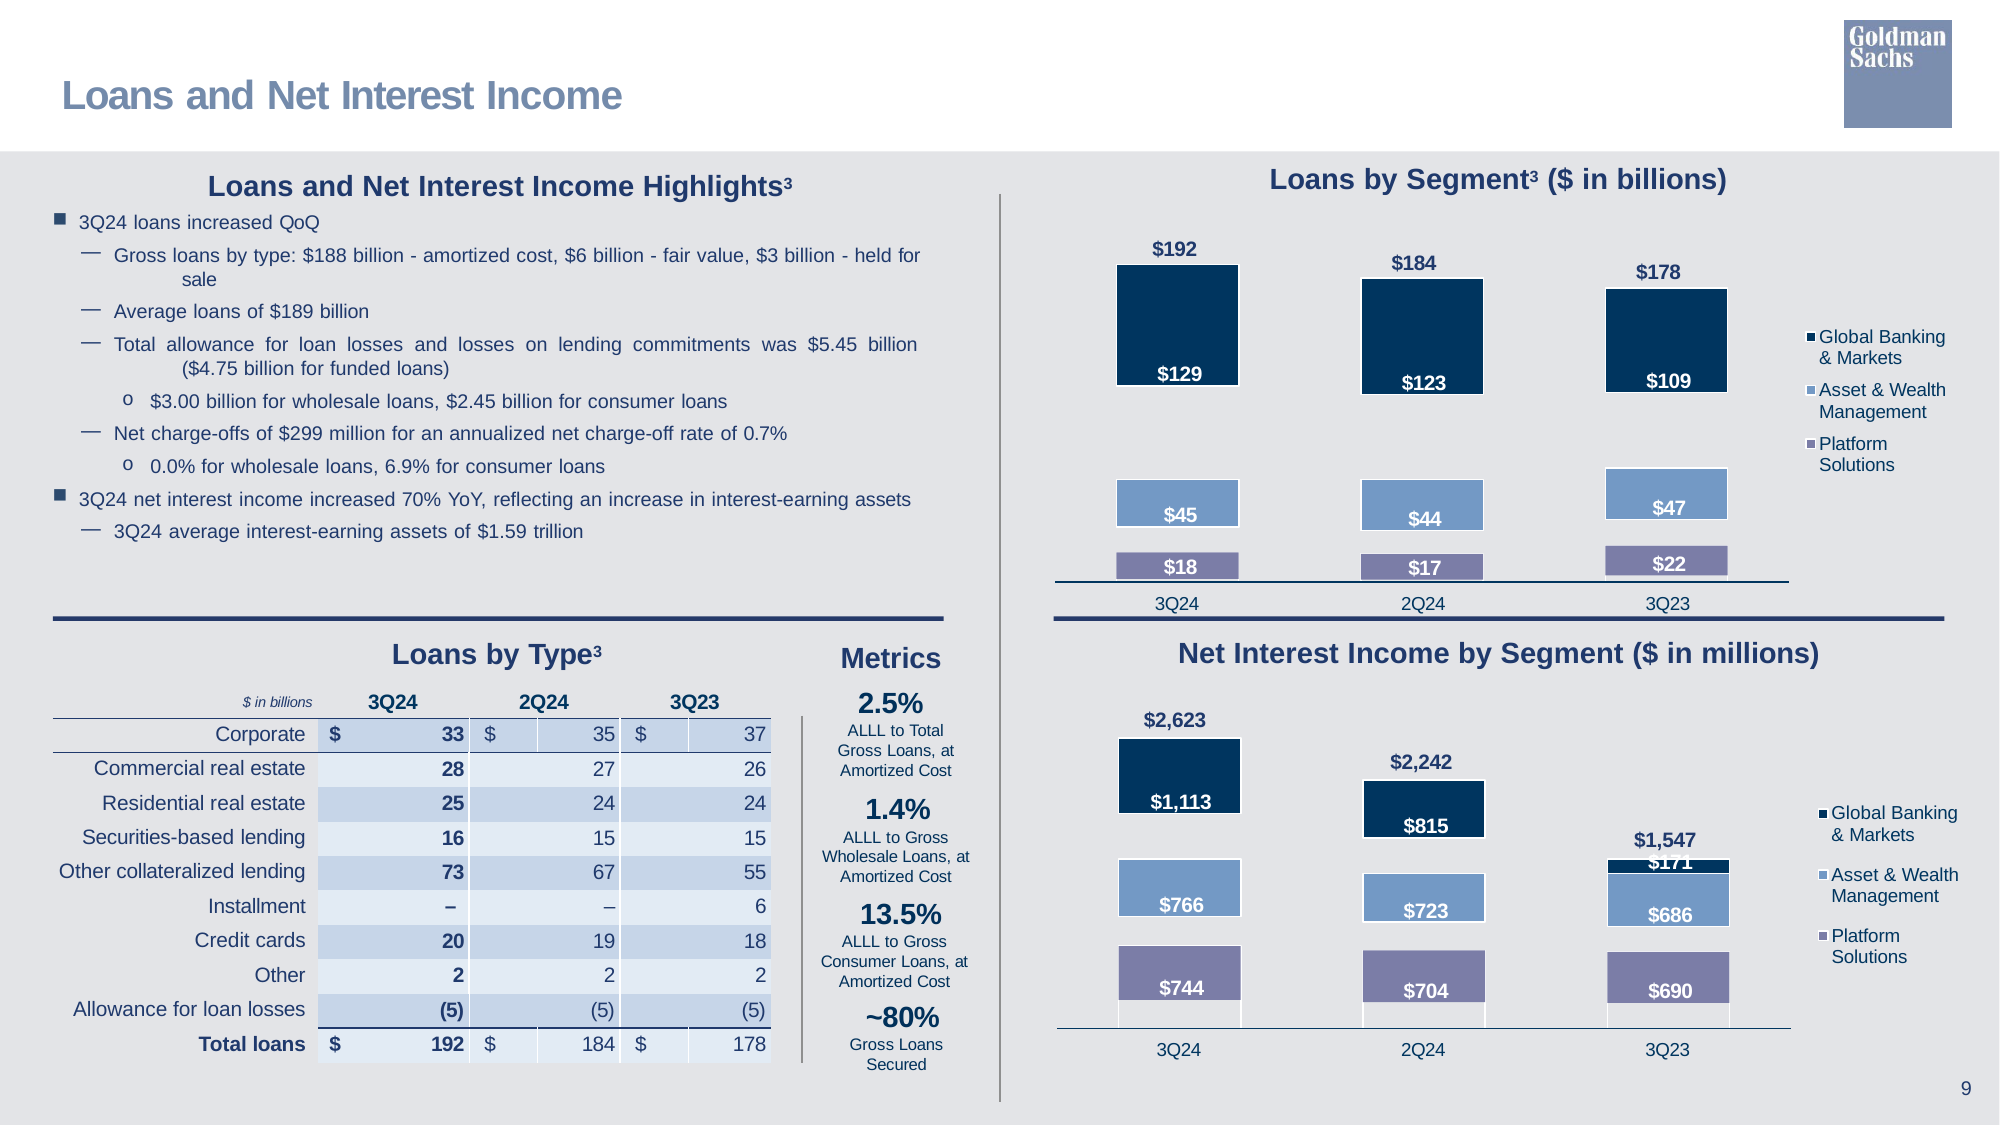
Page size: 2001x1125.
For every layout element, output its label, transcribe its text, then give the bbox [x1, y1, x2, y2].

table_cell (5) [621, 994, 771, 1027]
table_cell 37 [689, 719, 771, 752]
text_box $815 [1362, 780, 1486, 838]
table_cell 2 [621, 959, 771, 994]
text_box $45 [1116, 479, 1239, 527]
slide_number 9 [1954, 1075, 1987, 1125]
table_cell 2 [470, 959, 619, 994]
table_cell 192 [385, 1029, 469, 1063]
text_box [1817, 807, 1829, 820]
table_cell $ [318, 719, 385, 752]
text_box $184 [1389, 247, 1440, 275]
table_cell (5) [470, 994, 619, 1027]
text_box 3Q24 2Q24 3Q23 Net Interest Income by Segment ($ in millions) [1152, 577, 1827, 670]
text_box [1804, 330, 1817, 343]
table_cell – [318, 890, 468, 925]
text_box Platform Solutions [1829, 920, 1911, 968]
text_box 3Q24 [1154, 1038, 1205, 1061]
table_cell $ [621, 1029, 688, 1063]
table_cell 28 [318, 753, 468, 787]
table_cell – [470, 890, 619, 925]
table_cell 20 [318, 925, 468, 959]
table_cell Total loans [53, 1028, 318, 1063]
text_box Loans by Segment3 ($ in billions) [1263, 157, 1739, 196]
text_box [1804, 438, 1817, 450]
text_box $123 [1361, 277, 1484, 395]
table_cell 26 [621, 753, 771, 787]
text_box [52, 616, 944, 621]
table_cell Securities-based lending [53, 822, 318, 856]
text_box $686 [1607, 874, 1730, 927]
table_cell 15 [470, 822, 619, 856]
text_box 2Q24 [1398, 1038, 1450, 1061]
text_box 3Q23 [1643, 1038, 1694, 1061]
text_box Asset & Wealth Management [1829, 859, 1962, 907]
text_box $47 [1605, 468, 1728, 520]
table_cell Other collateralized lending [53, 856, 318, 890]
table_cell 6 [621, 890, 771, 925]
table_cell 35 [538, 719, 619, 752]
table_cell 27 [470, 753, 619, 787]
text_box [1055, 544, 1790, 584]
text_box $723 [1362, 873, 1486, 923]
table_header 3Q24 [318, 691, 469, 718]
table_cell (5) [318, 994, 469, 1027]
text_box Loans and Net Interest Income Highlights3 3Q24 loans increased QoQ Gross loans by type: $188 billion - amortized cost, $6 billion - fair value, $3 billion - held for sale Average loans of $189 billion Total allowance for loan losses and losses on lending commitments was $5.45 billion ($4.75 billion for funded loans) $3.00 billion for wholesale loans, $2.45 billion for consumer loans Net charge-offs of $299 million for an annualized net charge-off rate of 0.7% 0.0% for wholesale loans, 6.9% for consumer loans 3Q24 net interest income increased 70% YoY, reflecting an increase in interest-earning assets 3Q24 average interest-earning assets of $1.59 trillion [46, 153, 934, 543]
table_cell 19 [470, 925, 619, 959]
table_cell $ [621, 719, 688, 752]
table_cell 67 [470, 856, 619, 890]
text_box $1,547 [1632, 824, 1700, 852]
table_cell $ [470, 719, 537, 752]
table_cell 15 [621, 822, 771, 856]
table_cell 55 [621, 856, 771, 890]
table_header $ in billions [53, 691, 318, 718]
table_cell Residential real estate [53, 787, 318, 822]
text_box $109 [1605, 287, 1728, 393]
table_cell 18 [621, 925, 771, 959]
text_box Global Banking & Markets Asset & Wealth Management Platform Solutions [1817, 321, 1950, 476]
table_header 3Q23 [620, 691, 771, 718]
table_header 2Q24 [469, 691, 620, 718]
text_box $44 [1361, 479, 1484, 531]
table_cell Commercial real estate [53, 753, 318, 787]
text_box Global Banking & Markets [1829, 798, 1961, 846]
table_cell 24 [621, 787, 771, 822]
text_box $2,242 [1388, 746, 1456, 774]
picture [1844, 20, 1952, 129]
table_cell $ [318, 1029, 385, 1063]
text_box $178 [1634, 256, 1685, 284]
table_cell 73 [318, 856, 468, 890]
table_cell 33 [385, 719, 469, 752]
table_cell 25 [318, 787, 468, 822]
text_box $192 [1150, 233, 1201, 261]
table_cell 178 [689, 1029, 771, 1063]
title Loans and Net Interest Income [59, 67, 1076, 257]
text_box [1804, 384, 1817, 397]
text_box [0, 151, 2000, 1125]
table_cell 2 [318, 959, 468, 994]
text_box $2,623 [1141, 705, 1210, 732]
table_cell Allowance for loan losses [53, 994, 318, 1028]
table_cell Installment [53, 890, 318, 925]
table_cell $ [470, 1029, 537, 1063]
text_box Metrics 2.5% ALLL to Total Gross Loans, at Amortized Cost 1.4% ALLL to Gross Wholesale Loans, at Amortized Cost 13.5% ALLL to Gross Consumer Loans, at Amortized Cost ~80% Gross Loans Secured [817, 627, 973, 1074]
text_box [1827, 616, 1945, 621]
text_box $766 [1118, 859, 1241, 917]
text_box $171 [1607, 859, 1730, 874]
table_cell Corporate [53, 719, 318, 752]
table_cell 24 [470, 787, 619, 822]
text_box $1,113 [1118, 737, 1241, 814]
table_cell 16 [318, 822, 468, 856]
text_box Loans by Type3 [385, 632, 615, 670]
text_box $129 [1116, 264, 1239, 387]
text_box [1817, 929, 1829, 942]
table_cell Other [53, 959, 318, 994]
table_cell 184 [538, 1029, 619, 1063]
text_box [1817, 868, 1829, 881]
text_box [1056, 945, 1791, 1030]
text_box [1053, 616, 1152, 621]
table_cell Credit cards [53, 925, 318, 959]
